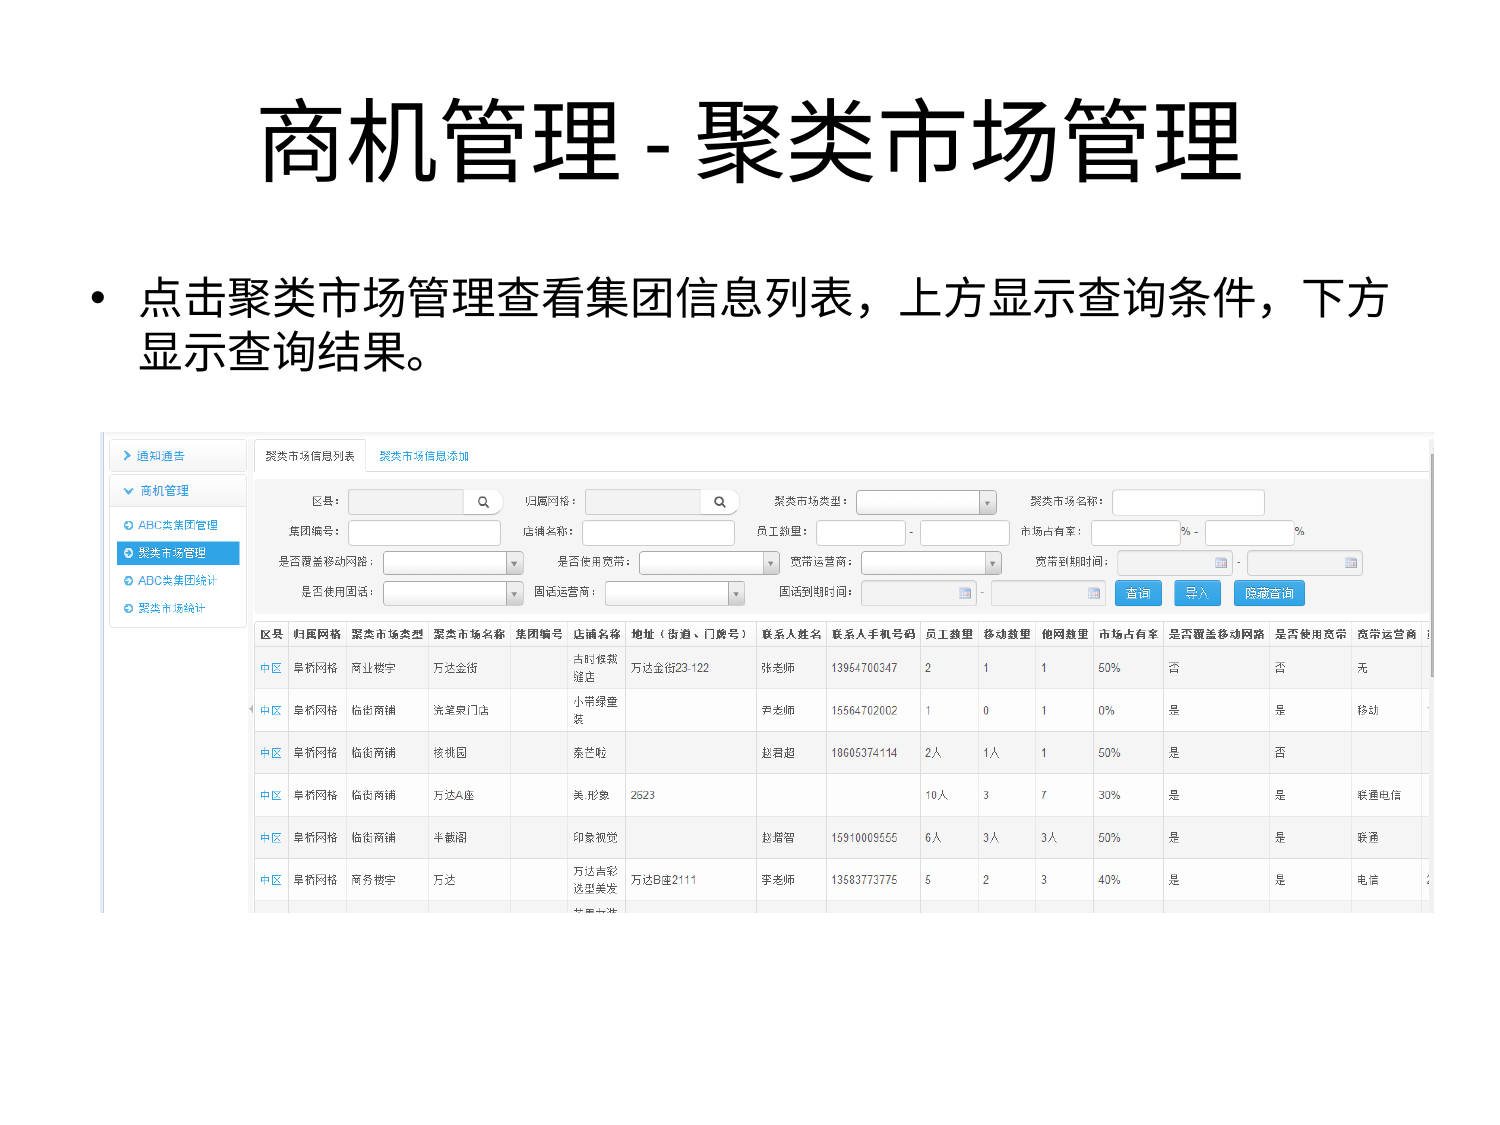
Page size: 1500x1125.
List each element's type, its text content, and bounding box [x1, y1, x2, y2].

title 商机管理-聚类市场管理 [75, 45, 1425, 233]
list 点击聚类市场管理查看集团信息列表，上方显示查询条件，下方显示查询结果。 [75, 262, 1425, 386]
picture [100, 432, 1434, 913]
